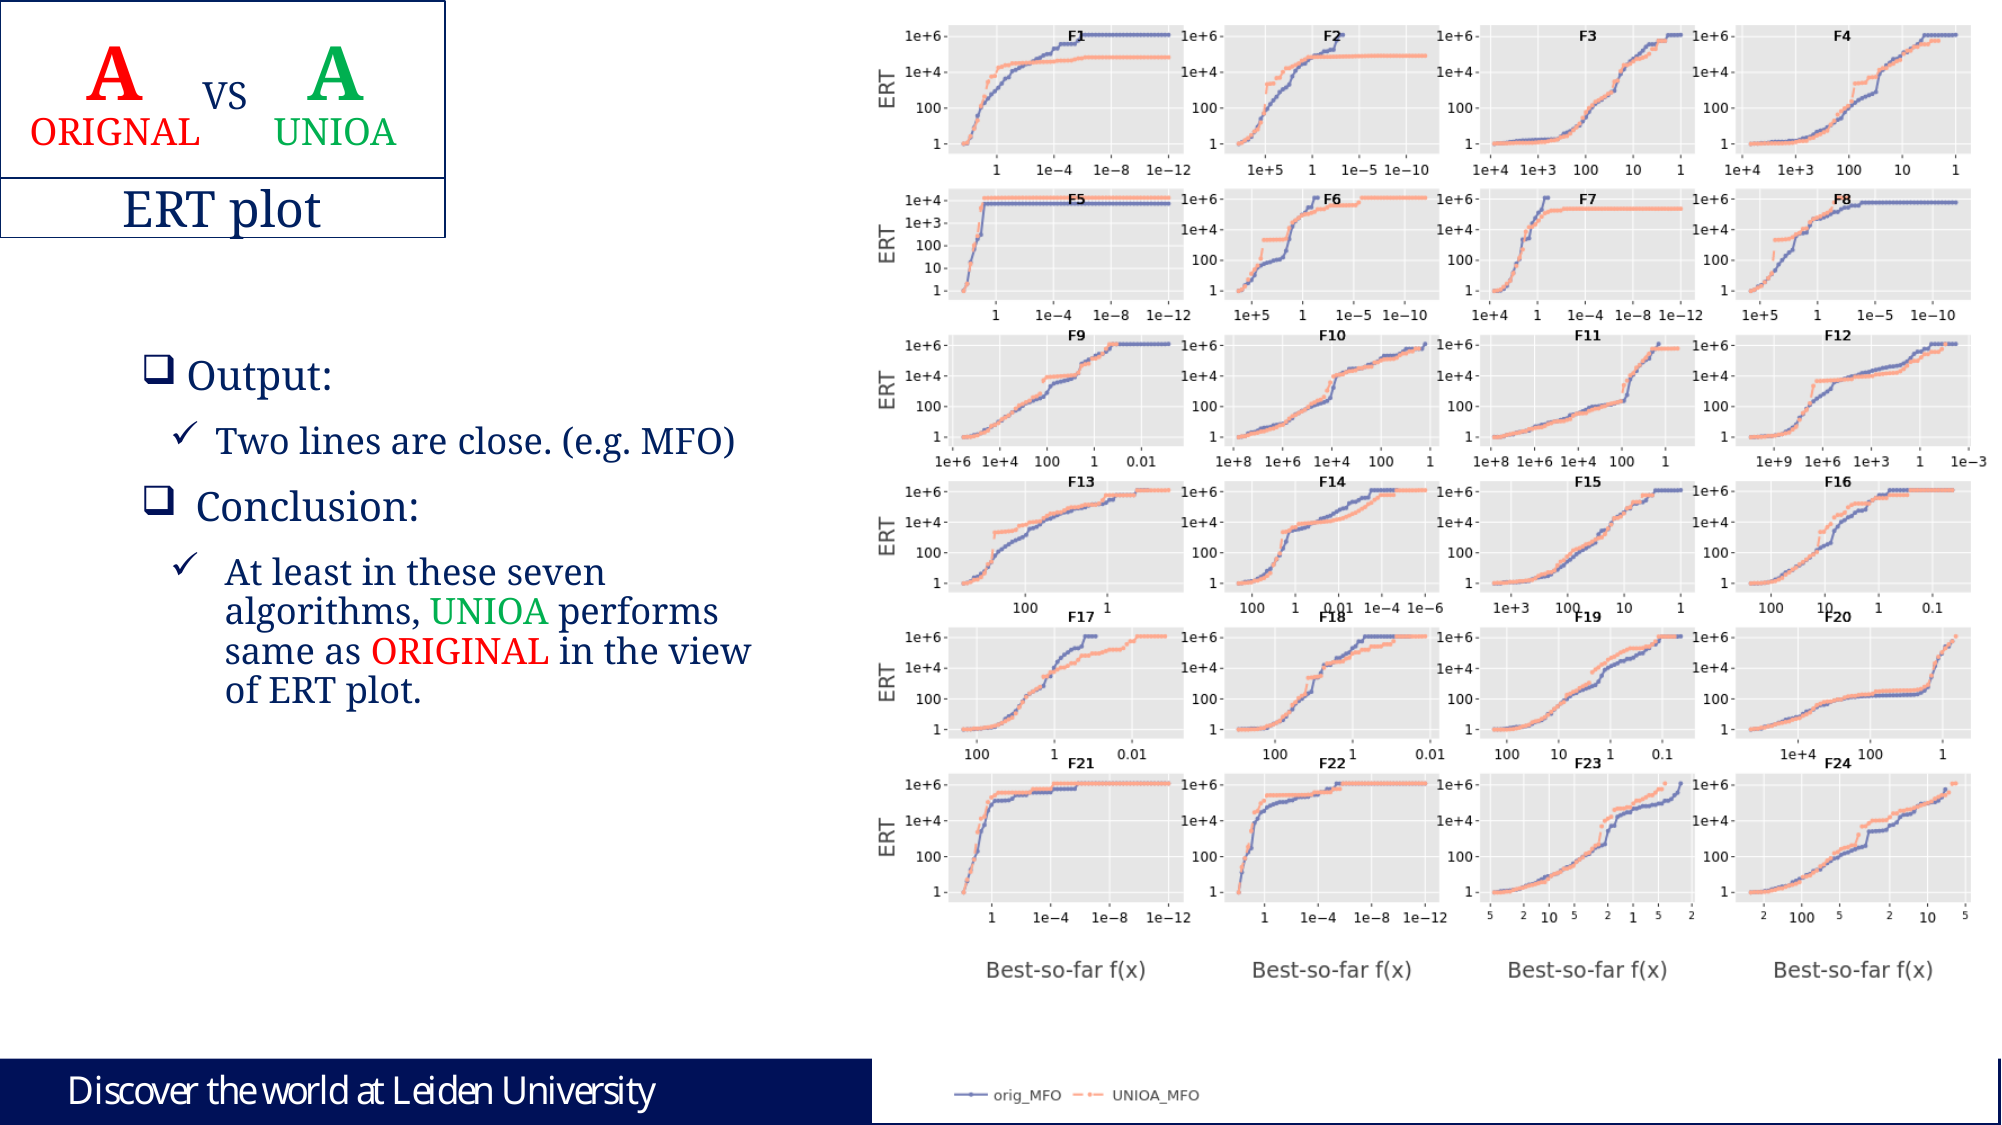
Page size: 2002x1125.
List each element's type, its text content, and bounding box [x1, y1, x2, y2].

list Output: Two lines are close. (e.g. MFO) Conclusion: At least in these seven algorithms, UNIOA performs same as ORIGINAL in the view of ERT plot. [112, 355, 756, 716]
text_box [0, 0, 446, 238]
picture [872, 0, 1998, 1123]
